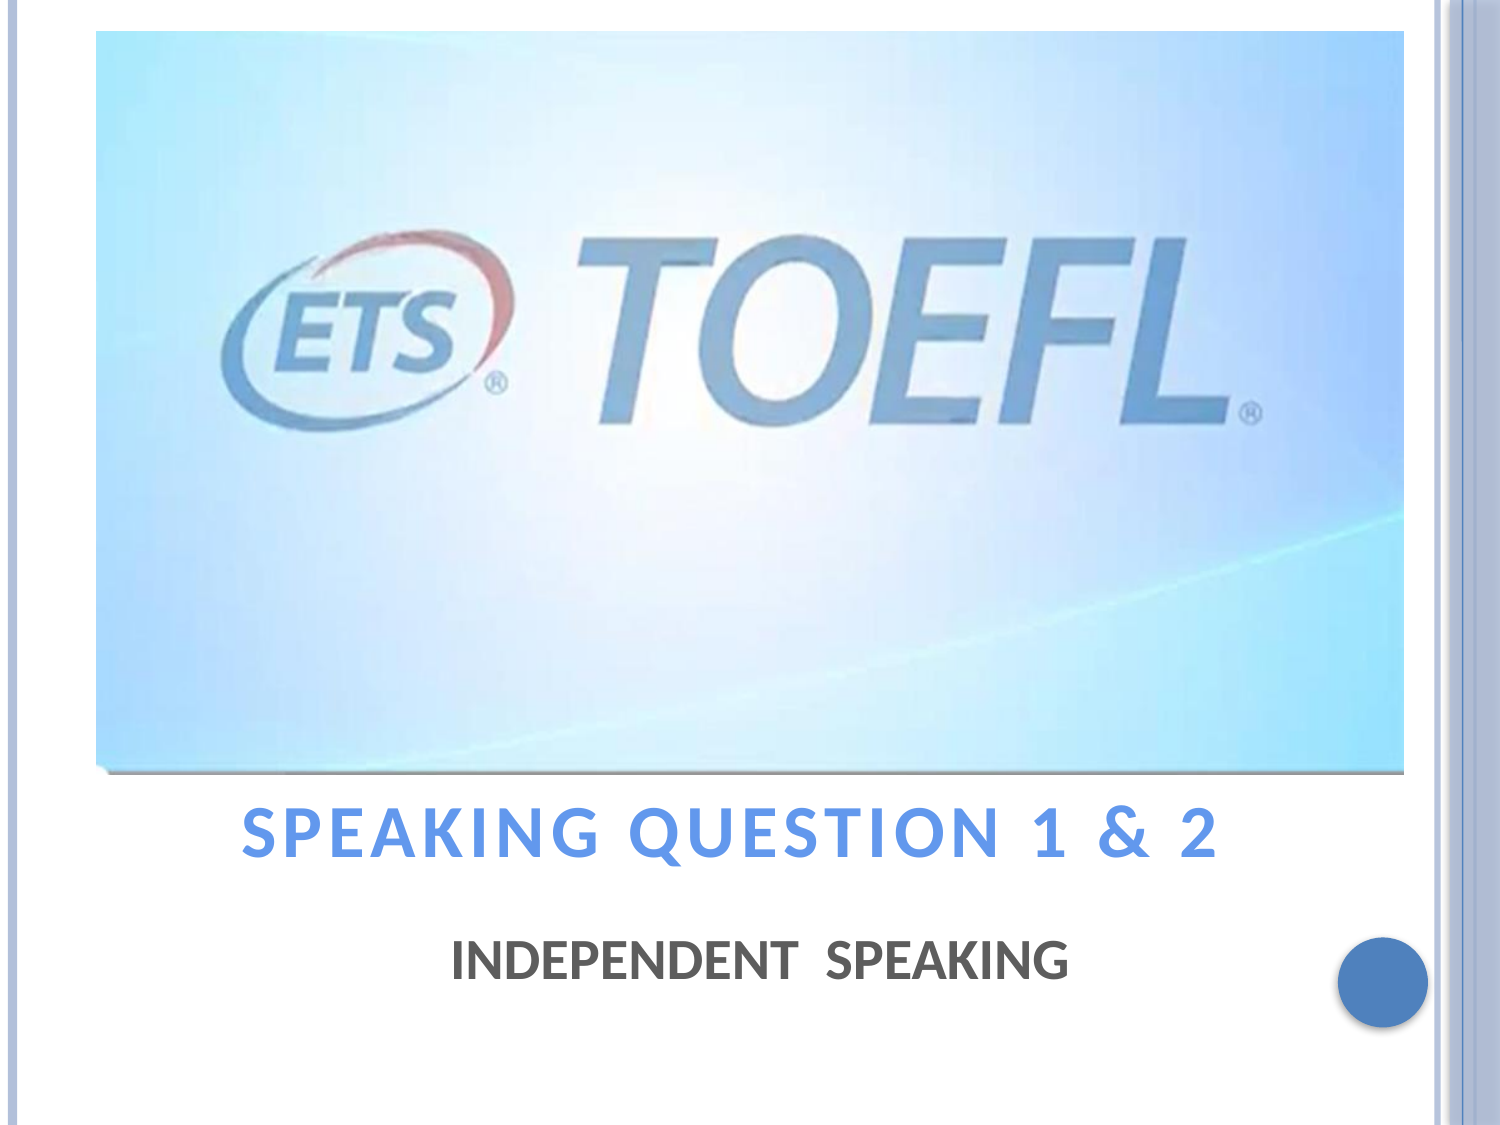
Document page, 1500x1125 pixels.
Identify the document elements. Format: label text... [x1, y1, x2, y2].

text_box SPEAKING QUESTION 1 & 2 [226, 785, 1235, 881]
text_box INDEPENDENT SPEAKING [435, 913, 1085, 999]
picture [96, 30, 1404, 776]
